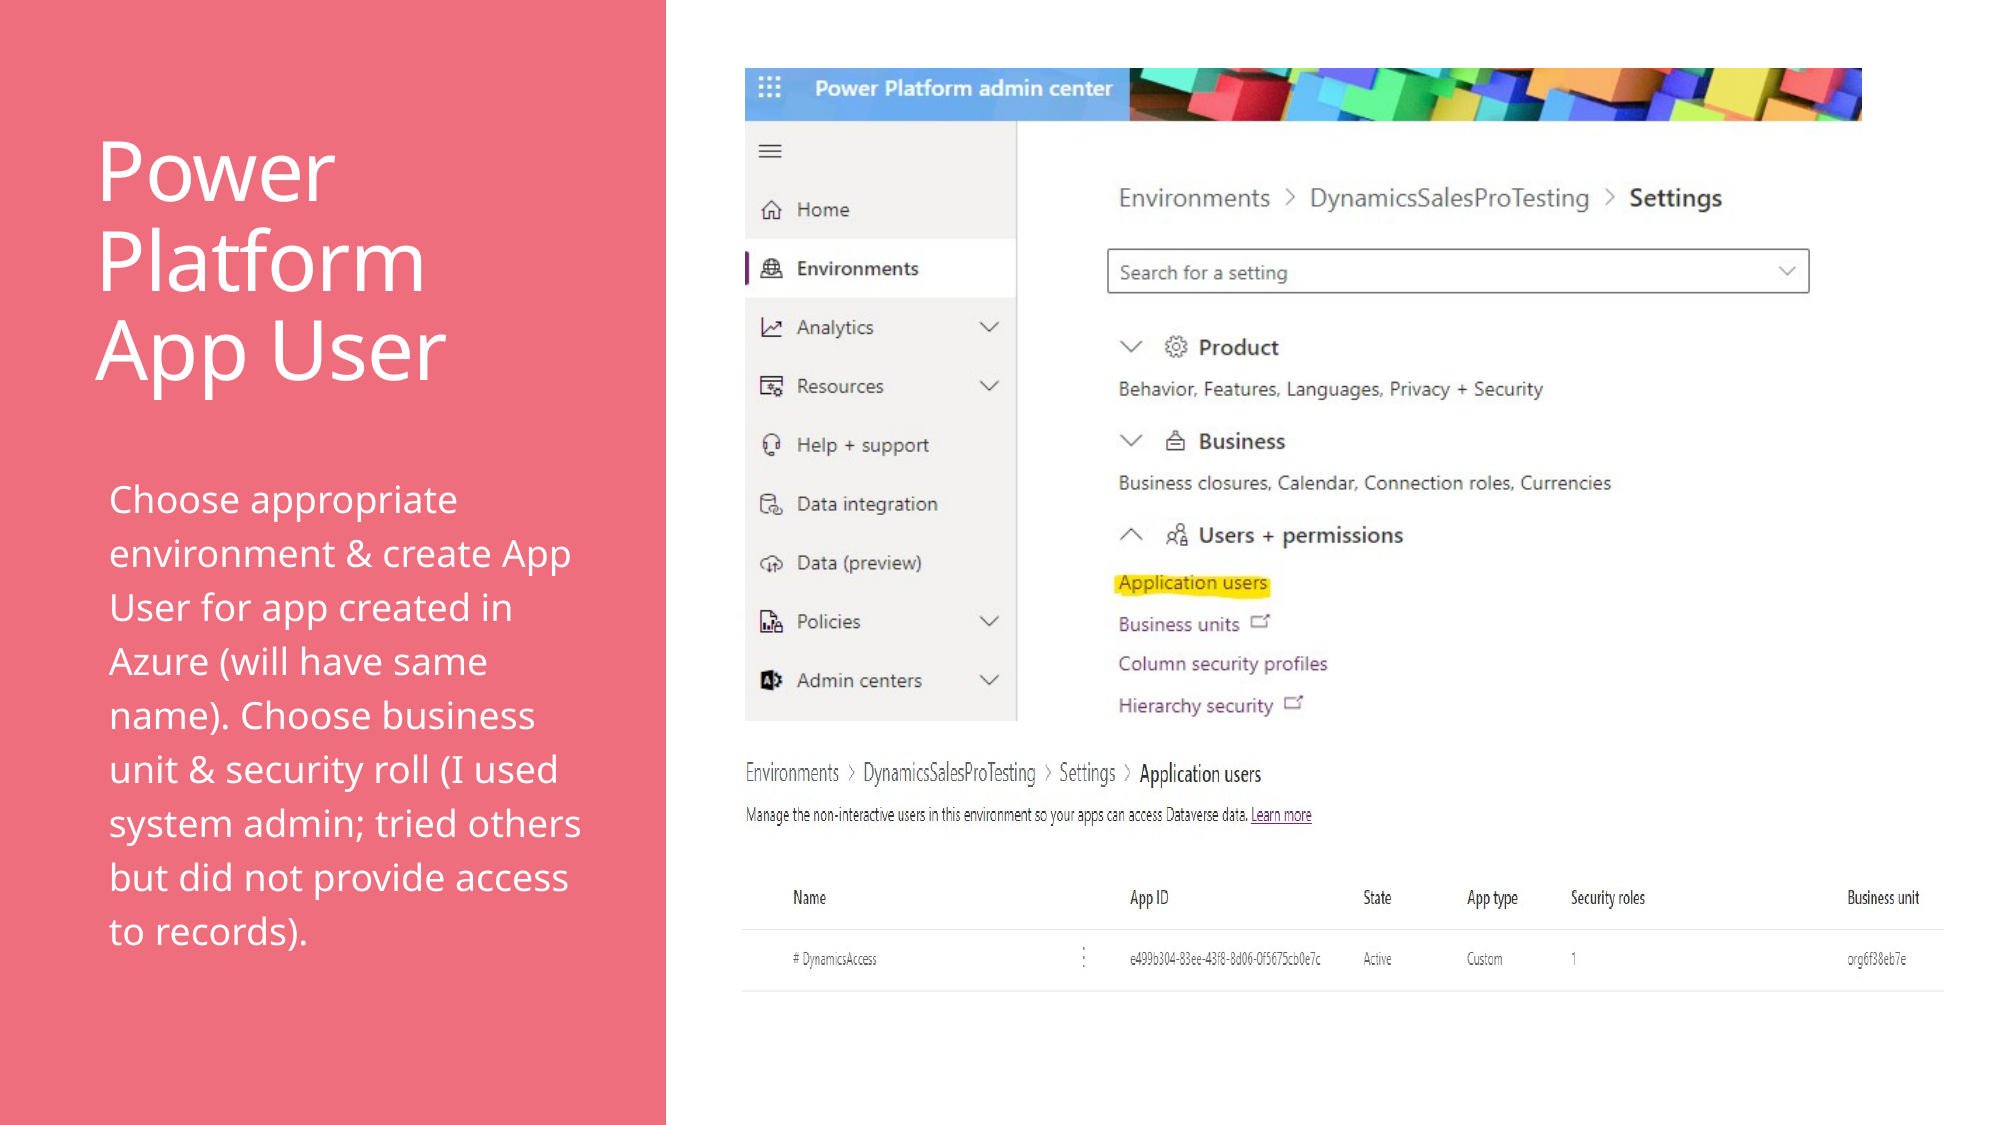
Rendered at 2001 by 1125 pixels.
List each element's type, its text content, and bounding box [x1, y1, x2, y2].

text_box [0, 0, 667, 1125]
title Power Platform App User [80, 84, 587, 407]
picture [745, 67, 1862, 722]
picture [734, 750, 1945, 1012]
list Choose appropriate environment & create App User for app created in Azure (will have same name). Choose business unit & security roll (I used system admin; tried others but did not provide access to records). [93, 459, 587, 983]
text_box [667, 0, 2000, 1125]
